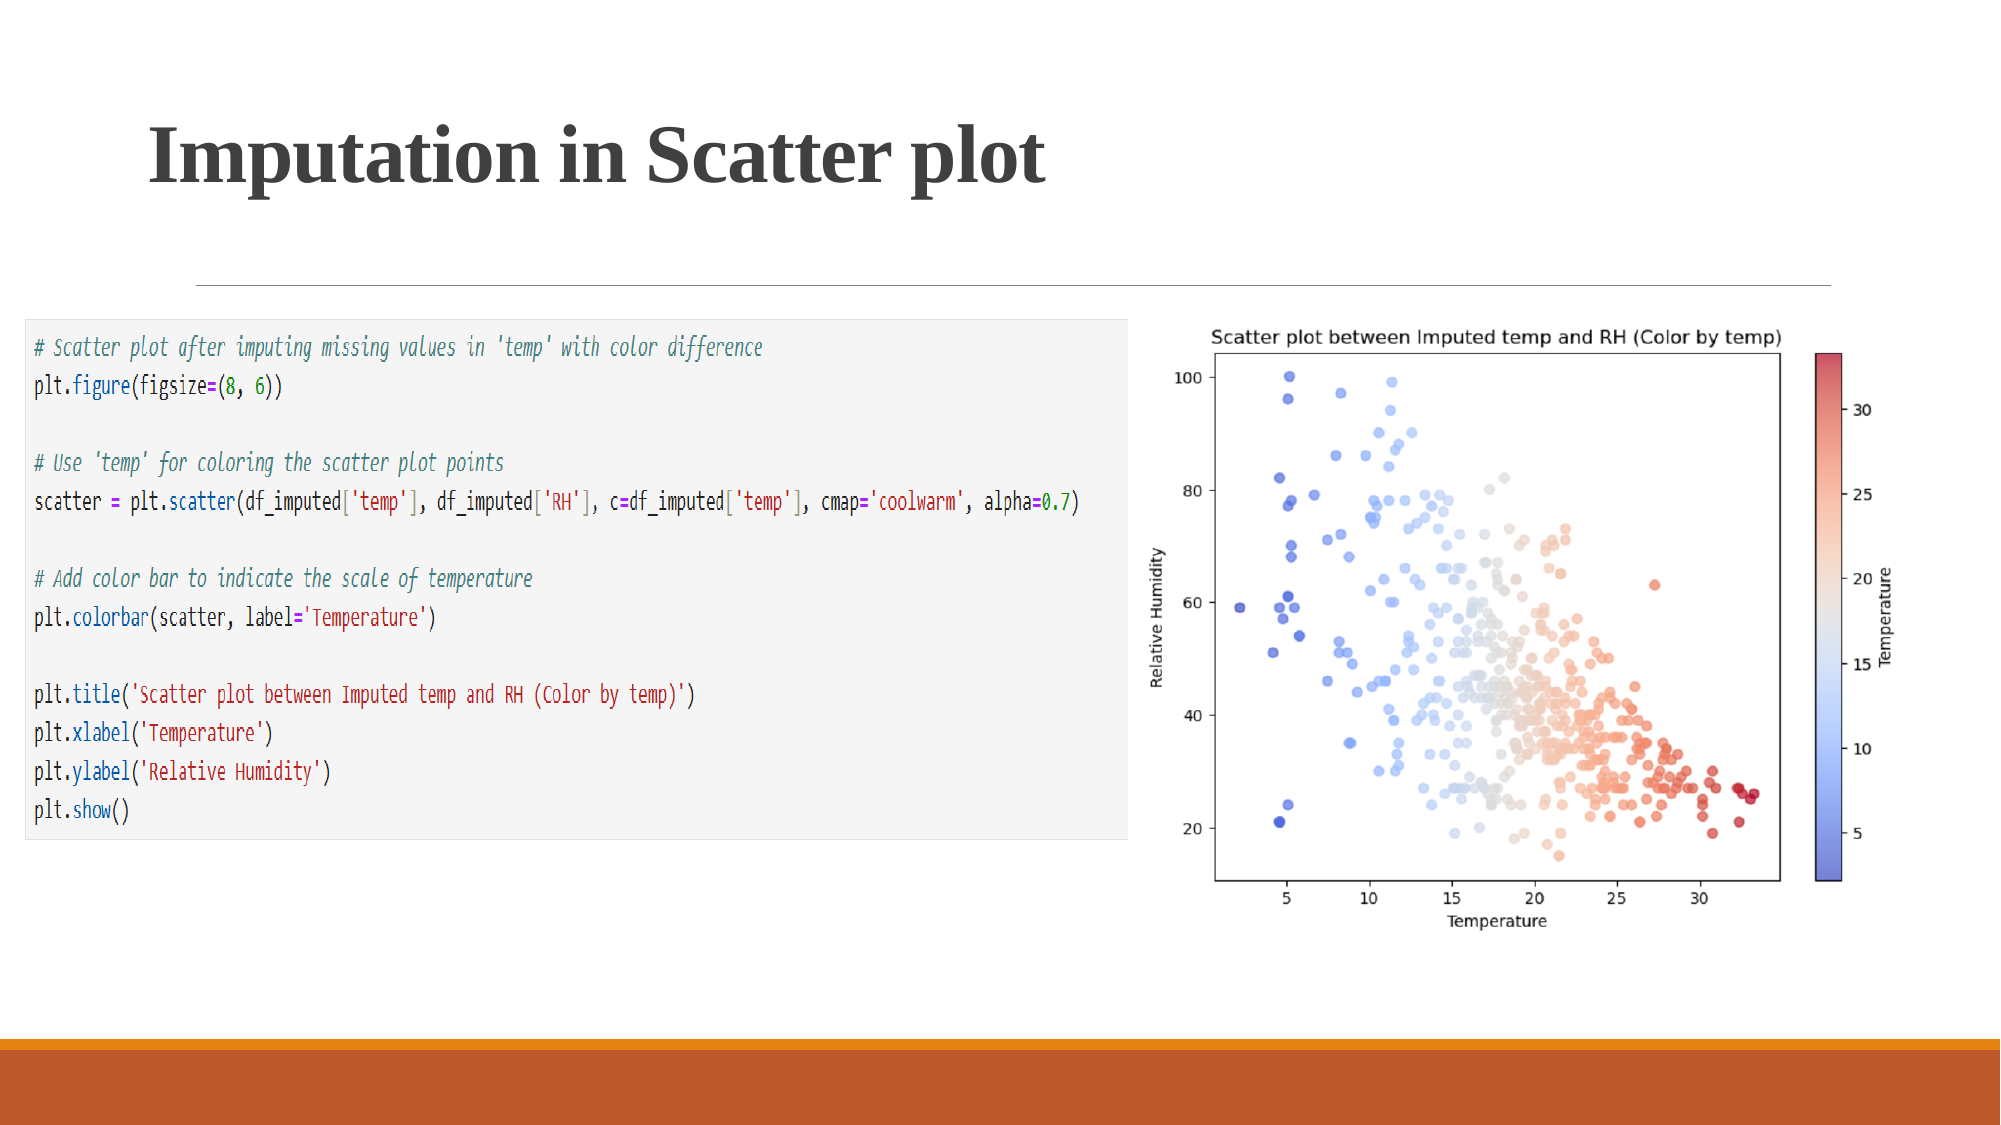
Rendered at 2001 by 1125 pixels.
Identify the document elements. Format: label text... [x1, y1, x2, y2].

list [19, 319, 1127, 857]
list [1128, 319, 1940, 936]
title Imputation in Scatter plot [132, 0, 1783, 207]
